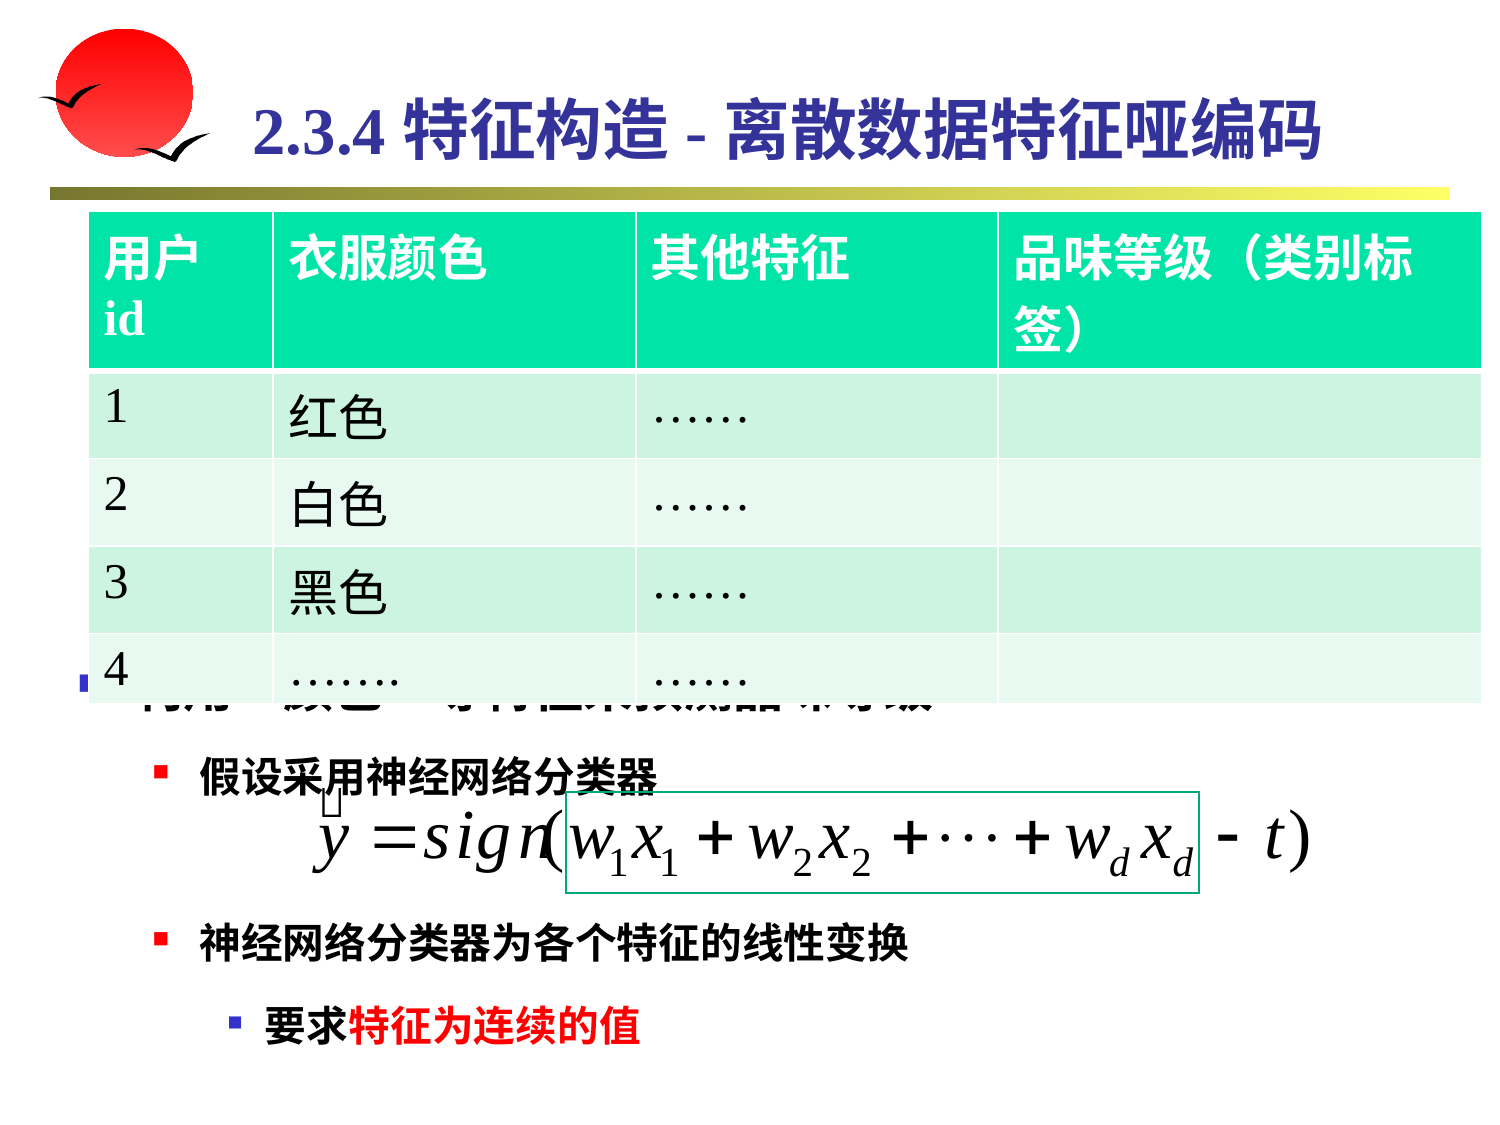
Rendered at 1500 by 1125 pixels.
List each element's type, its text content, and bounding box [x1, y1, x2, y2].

table_cell …… [637, 374, 997, 458]
table_cell 3 [89, 547, 272, 633]
table_header 衣服颜色 [274, 212, 635, 368]
table_cell [999, 374, 1481, 458]
table_cell 1 [89, 374, 272, 458]
table_cell 黑色 [274, 547, 635, 633]
list 利用“颜色”等特征来预测品味等级 假设采用神经网络分类器 神经网络分类器为各个特征的线性变换 要求特征为连续的值 [62, 619, 1450, 1083]
table_cell …… [637, 459, 997, 545]
table_header 其他特征 [637, 212, 997, 368]
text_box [301, 763, 1323, 894]
table_cell [999, 634, 1481, 703]
table_cell [999, 547, 1481, 633]
table_header 用户id [89, 212, 272, 368]
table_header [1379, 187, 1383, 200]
table_cell …… [637, 634, 997, 703]
table_cell 4 [89, 634, 272, 703]
title 2.3.4特征构造-离散数据特征哑编码 [237, 50, 1450, 175]
table_cell 白色 [274, 459, 635, 545]
table_cell …… [637, 547, 997, 633]
table_cell [999, 459, 1481, 545]
table_cell 红色 [274, 374, 635, 458]
table_cell 2 [89, 459, 272, 545]
table_header 品味等级（类别标签） [999, 212, 1481, 368]
table_cell ……. [274, 634, 635, 703]
